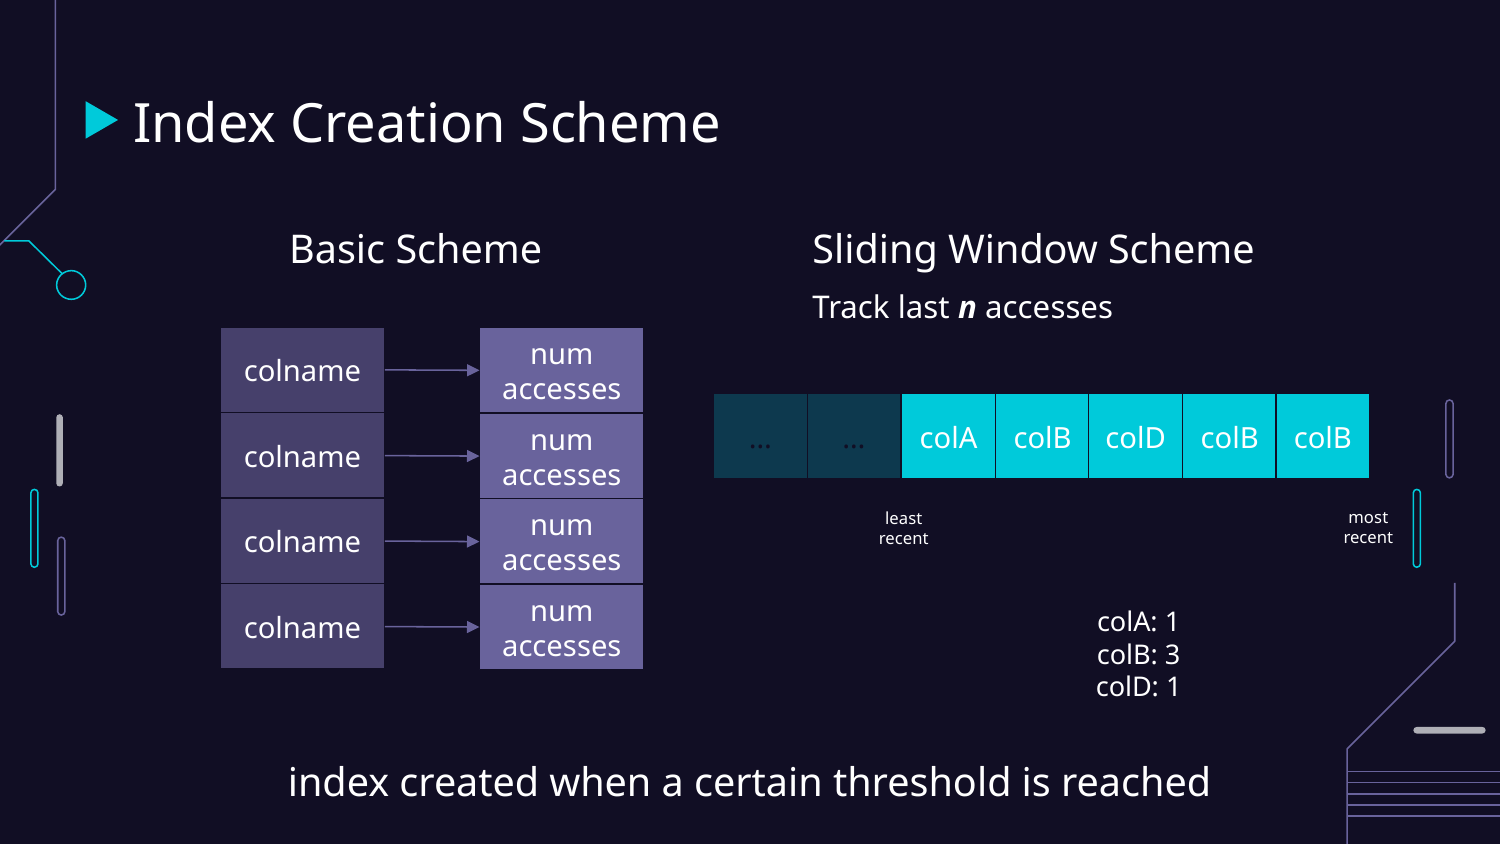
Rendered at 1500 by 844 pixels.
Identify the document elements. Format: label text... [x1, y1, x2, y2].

text_box colB [1182, 393, 1275, 480]
text_box colname [220, 412, 385, 498]
text_box num accesses [479, 498, 645, 584]
subtitle Track last n accesses [797, 272, 1226, 352]
text_box colname [220, 583, 385, 670]
subtitle index created when a certain threshold is reached [160, 740, 1340, 820]
text_box colD [1088, 393, 1182, 480]
text_box num accesses [479, 413, 645, 498]
subtitle Sliding Window Scheme [797, 207, 1464, 287]
text_box colB [1275, 393, 1370, 480]
title Index Creation Scheme [118, 72, 1382, 167]
text_box most recent [1321, 492, 1416, 563]
text_box colname [220, 327, 385, 412]
text_box colname [220, 498, 385, 583]
text_box colB [995, 393, 1088, 480]
subtitle Basic Scheme [274, 207, 703, 287]
text_box colA: 1 colB: 3 colD: 1 [951, 589, 1326, 717]
text_box … [808, 393, 902, 480]
text_box num accesses [479, 327, 645, 413]
text_box least recent [856, 492, 951, 563]
text_box num accesses [479, 584, 645, 670]
text_box colA [902, 393, 995, 480]
text_box … [713, 393, 808, 480]
